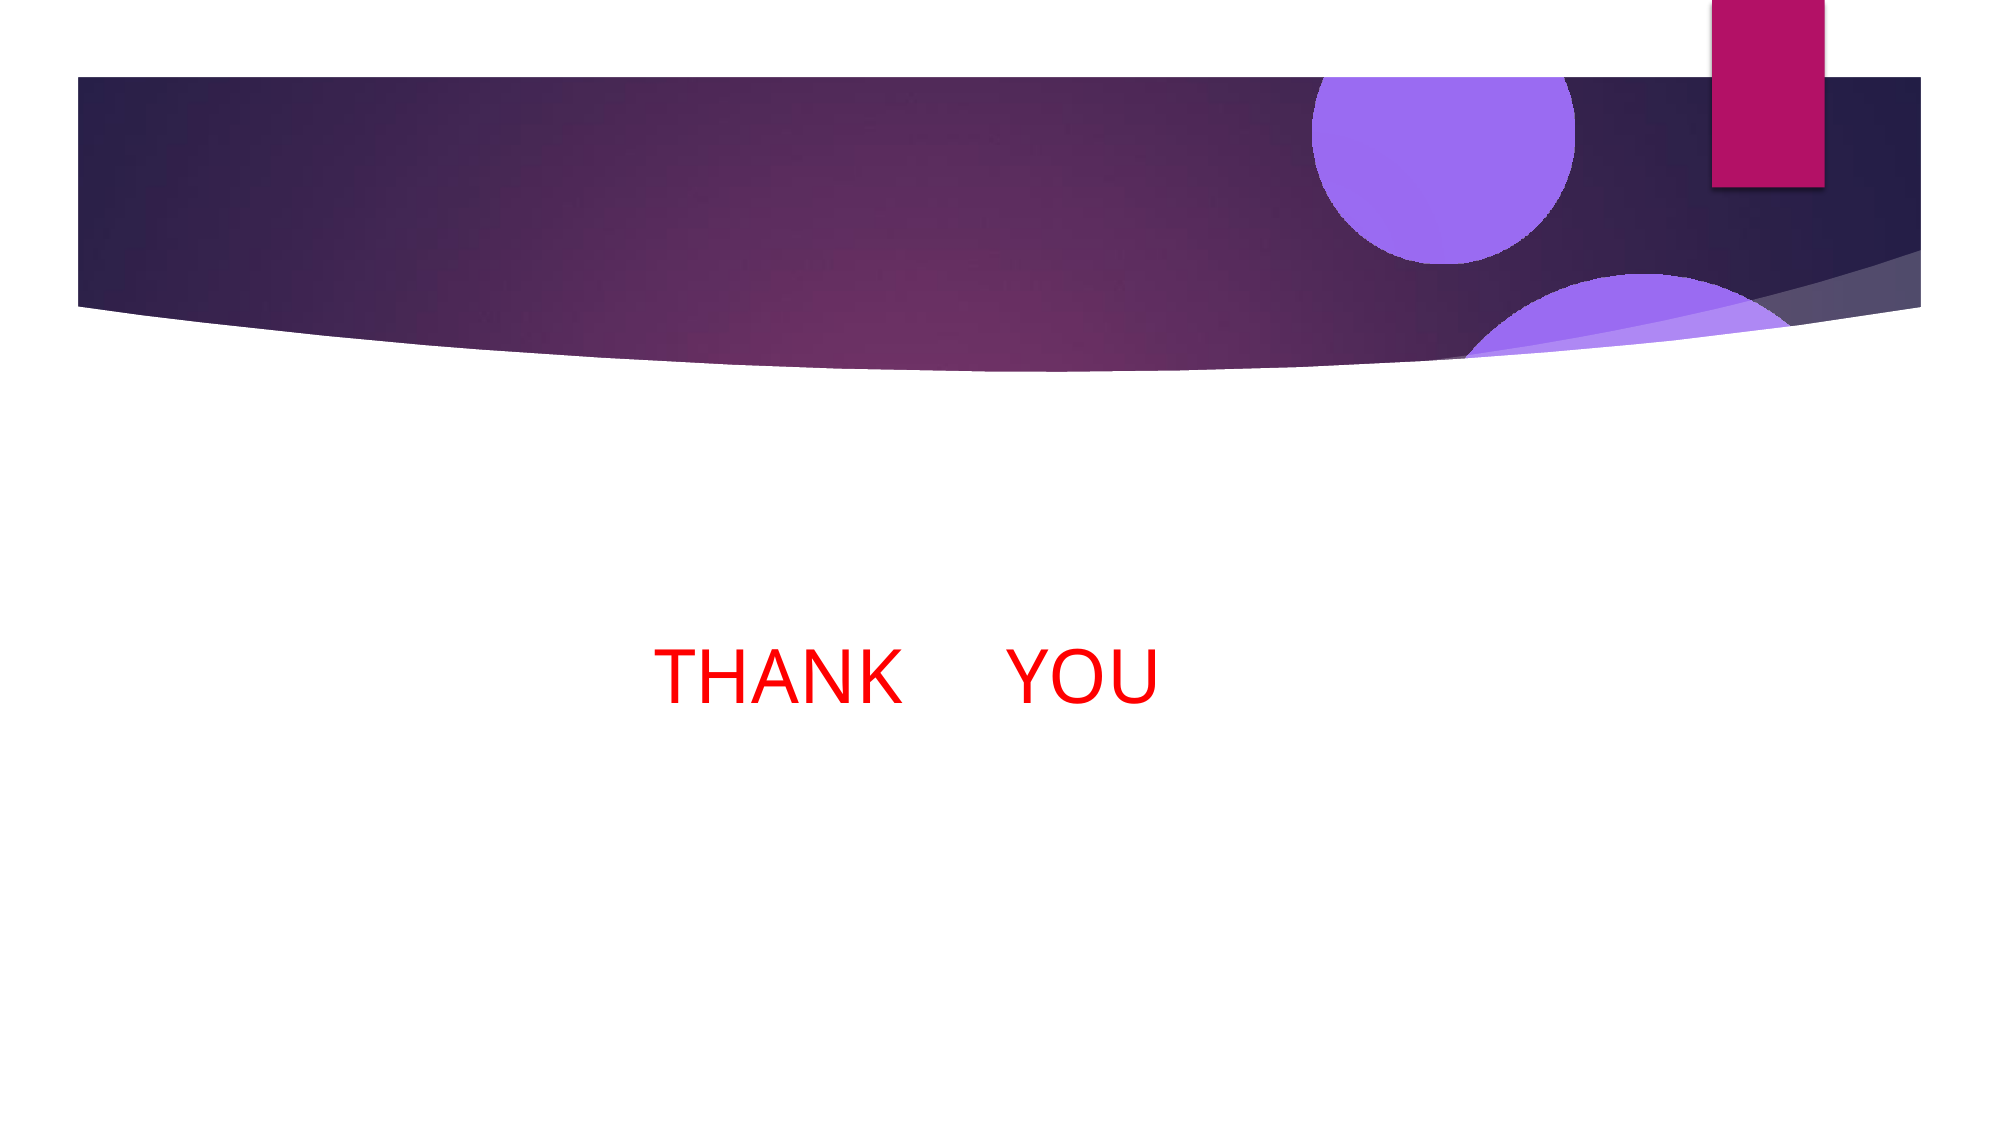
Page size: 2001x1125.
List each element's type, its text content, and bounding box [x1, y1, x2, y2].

picture [79, 0, 1920, 371]
text_box THANK YOU [652, 626, 1186, 719]
